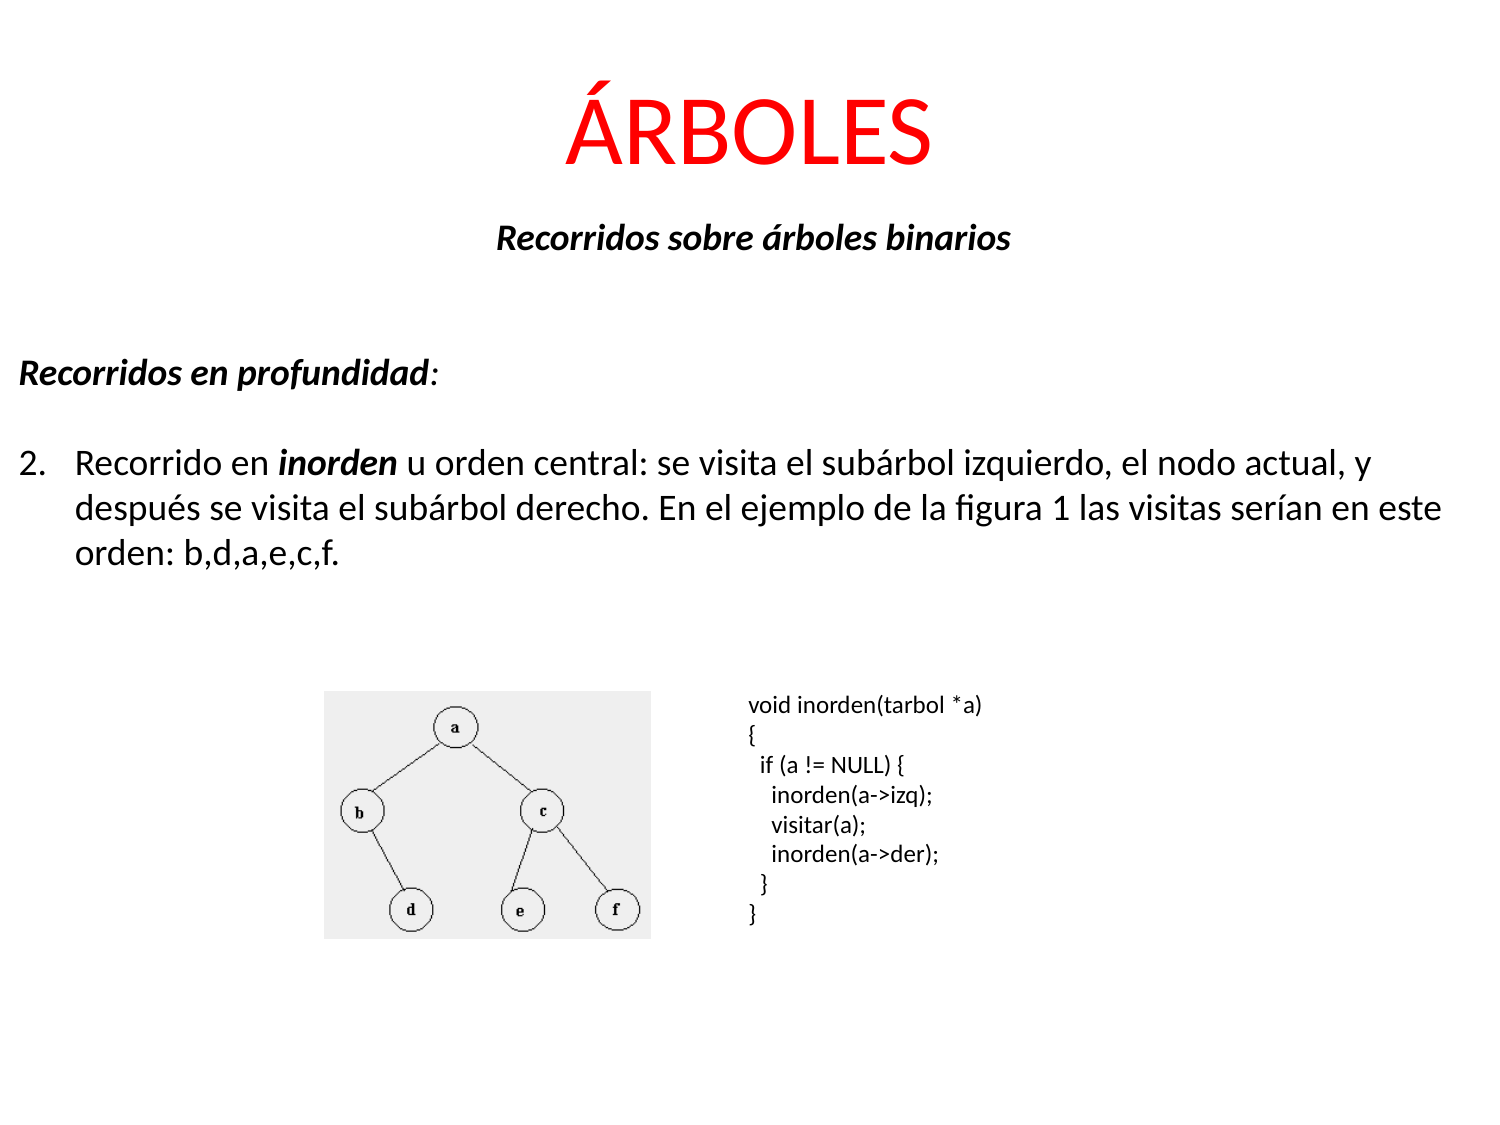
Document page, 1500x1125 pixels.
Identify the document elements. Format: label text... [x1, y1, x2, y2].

picture [324, 691, 651, 939]
text_box ÁRBOLES [550, 56, 950, 192]
text_box Recorridos sobre árboles binarios Recorridos en profundidad: Recorrido en inorden u orden central: se visita el subárbol izquierdo, el nodo actual, y después se visita el subárbol derecho. En el ejemplo de la figura 1 las visitas serían en este orden: b,d,a,e,c,f. [3, 205, 1500, 581]
text_box void inorden(tarbol *a) { if (a != NULL) { inorden(a->izq); visitar(a); inorden(a->der); } } [733, 680, 1049, 966]
